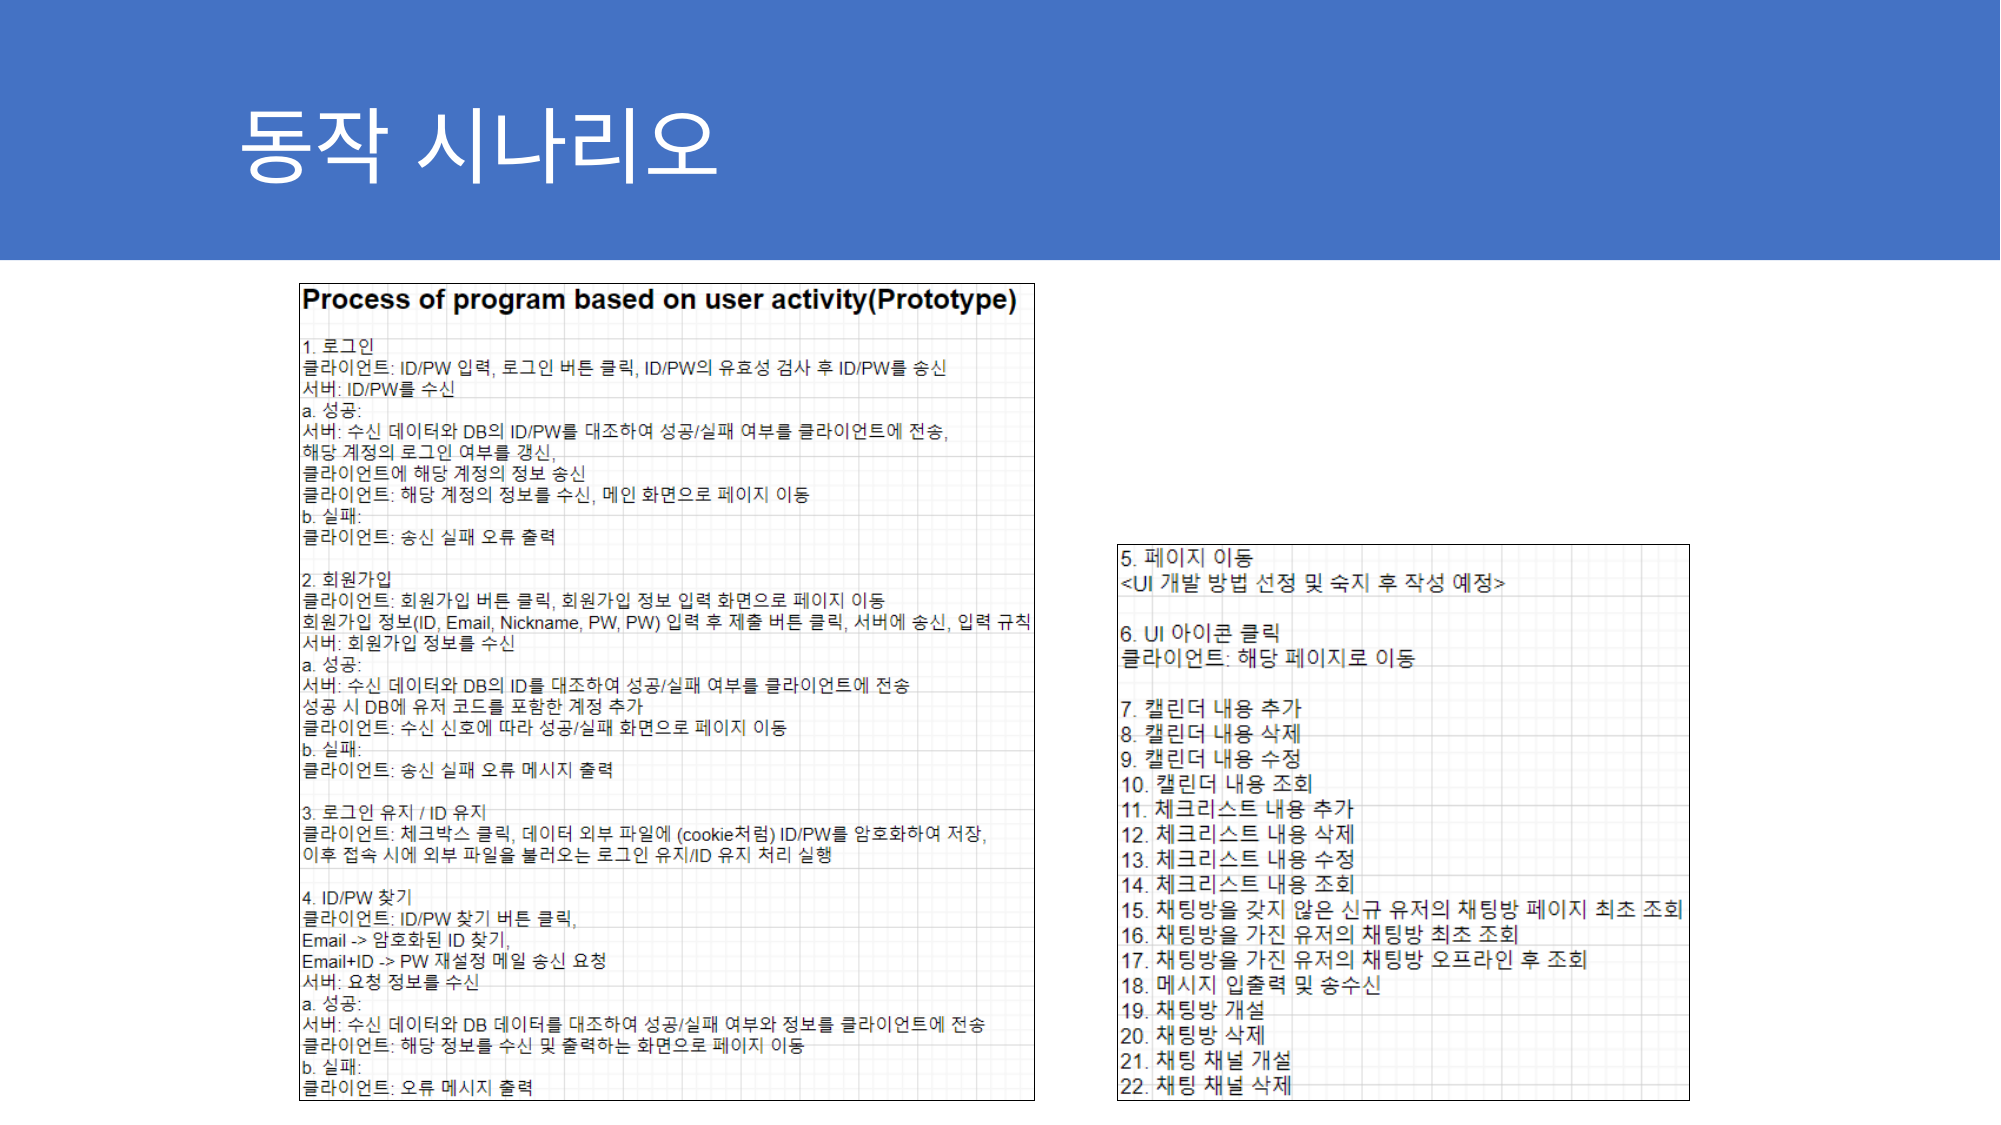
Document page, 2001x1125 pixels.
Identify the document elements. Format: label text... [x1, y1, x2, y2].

picture [299, 283, 1035, 1101]
title 동작 시나리오 [223, 42, 1949, 260]
picture [1117, 544, 1690, 1101]
